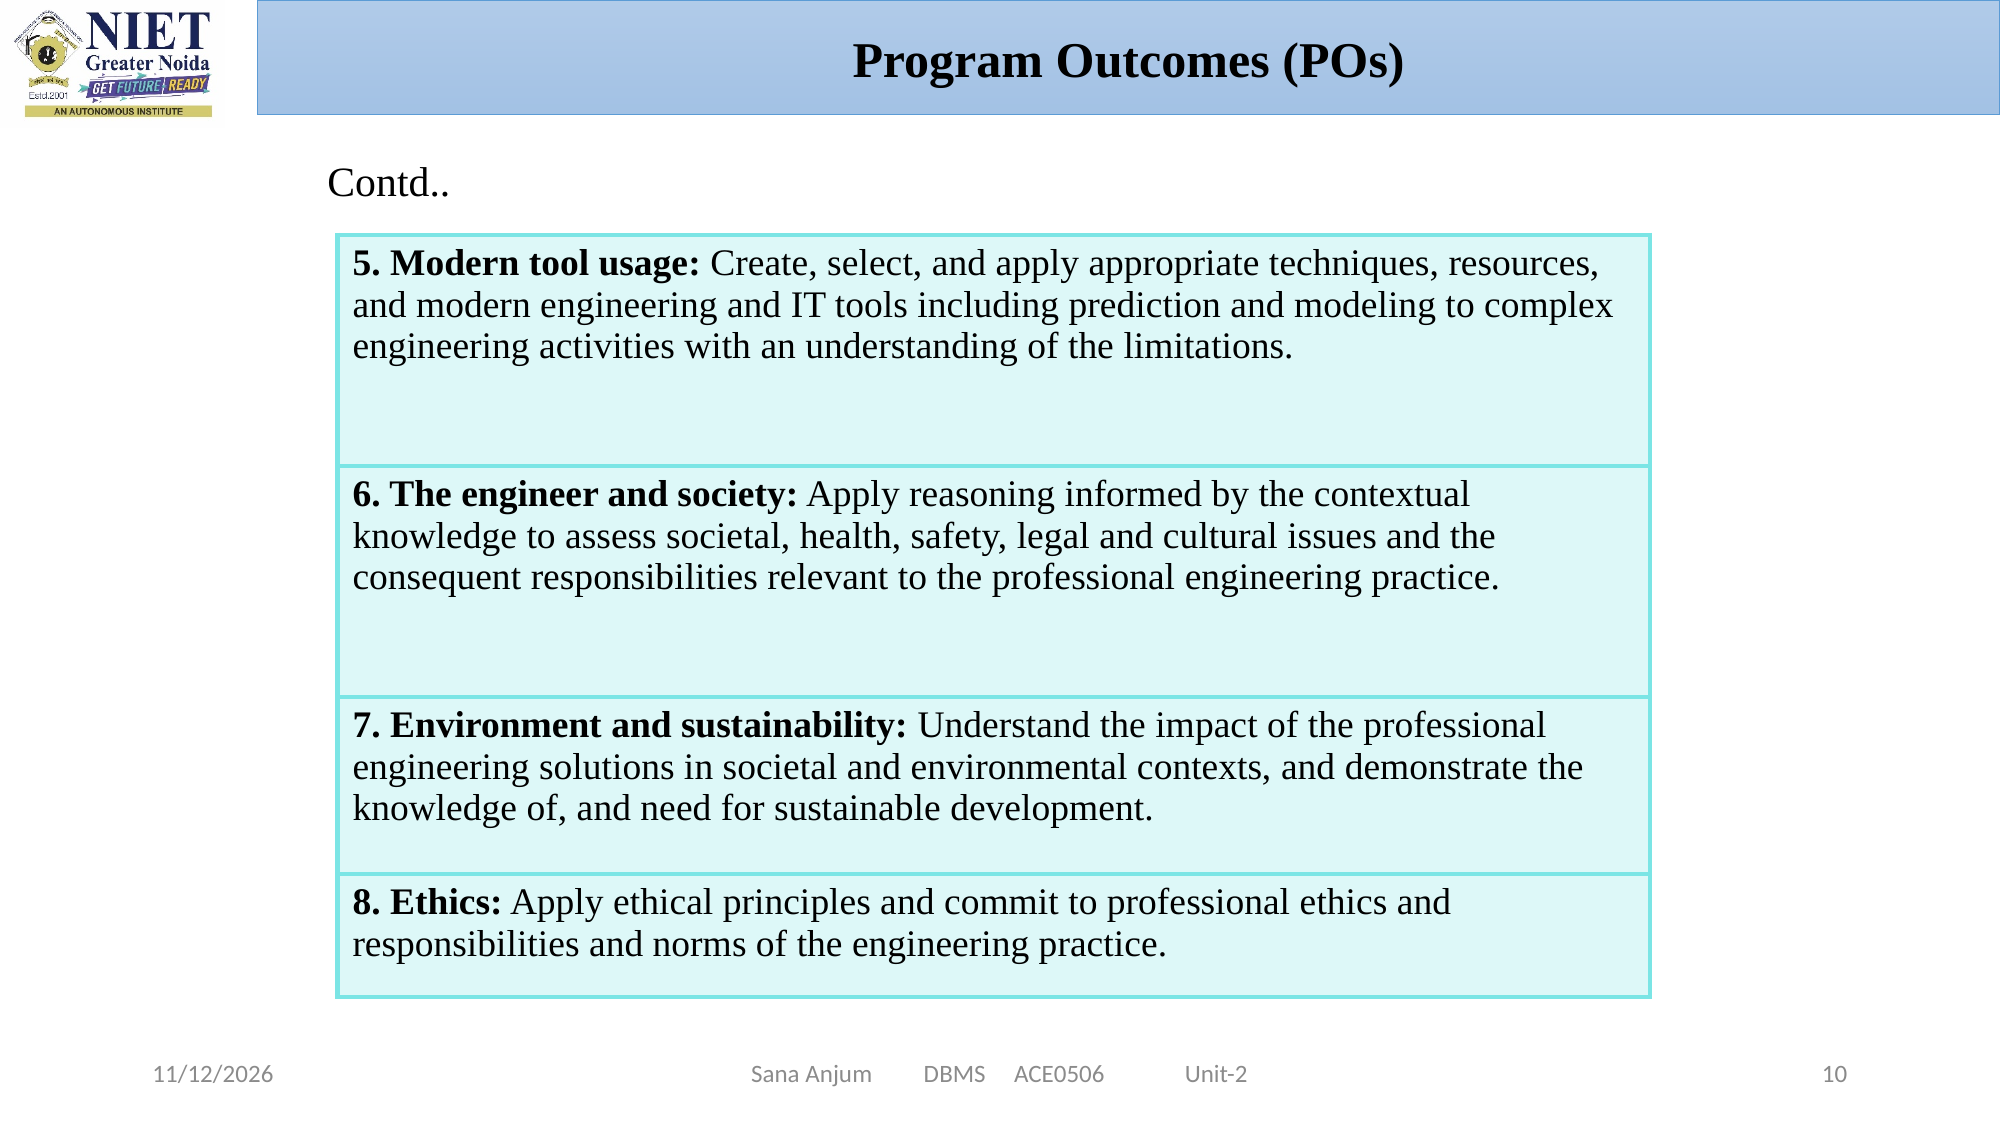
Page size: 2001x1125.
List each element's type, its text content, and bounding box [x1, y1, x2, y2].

slide_number 10 [1412, 1042, 1863, 1103]
picture [0, 0, 225, 128]
table_cell 6. The engineer and society: Apply reasoning informed by the contextual knowledge to assess societal, health, safety, legal and cultural issues and the consequent responsibilities relevant to the professional engineering practice. [340, 468, 1648, 695]
table_header 5. Modern tool usage: Create, select, and apply appropriate techniques, resources, and modern engineering and IT tools including prediction and modeling to complex engineering activities with an understanding of the limitations. [340, 237, 1648, 464]
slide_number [137, 1042, 588, 1103]
footer Sana Anjum DBMS ACE0506 Unit-2 [662, 1042, 1338, 1103]
text_box Program Outcomes (POs) [257, 0, 2000, 115]
table_cell 8. Ethics: Apply ethical principles and commit to professional ethics and responsibilities and norms of the engineering practice. [340, 876, 1648, 995]
table_cell 7. Environment and sustainability: Understand the impact of the professional engineering solutions in societal and environmental contexts, and demonstrate the knowledge of, and need for sustainable development. [340, 699, 1648, 872]
text_box Contd.. [312, 147, 467, 213]
